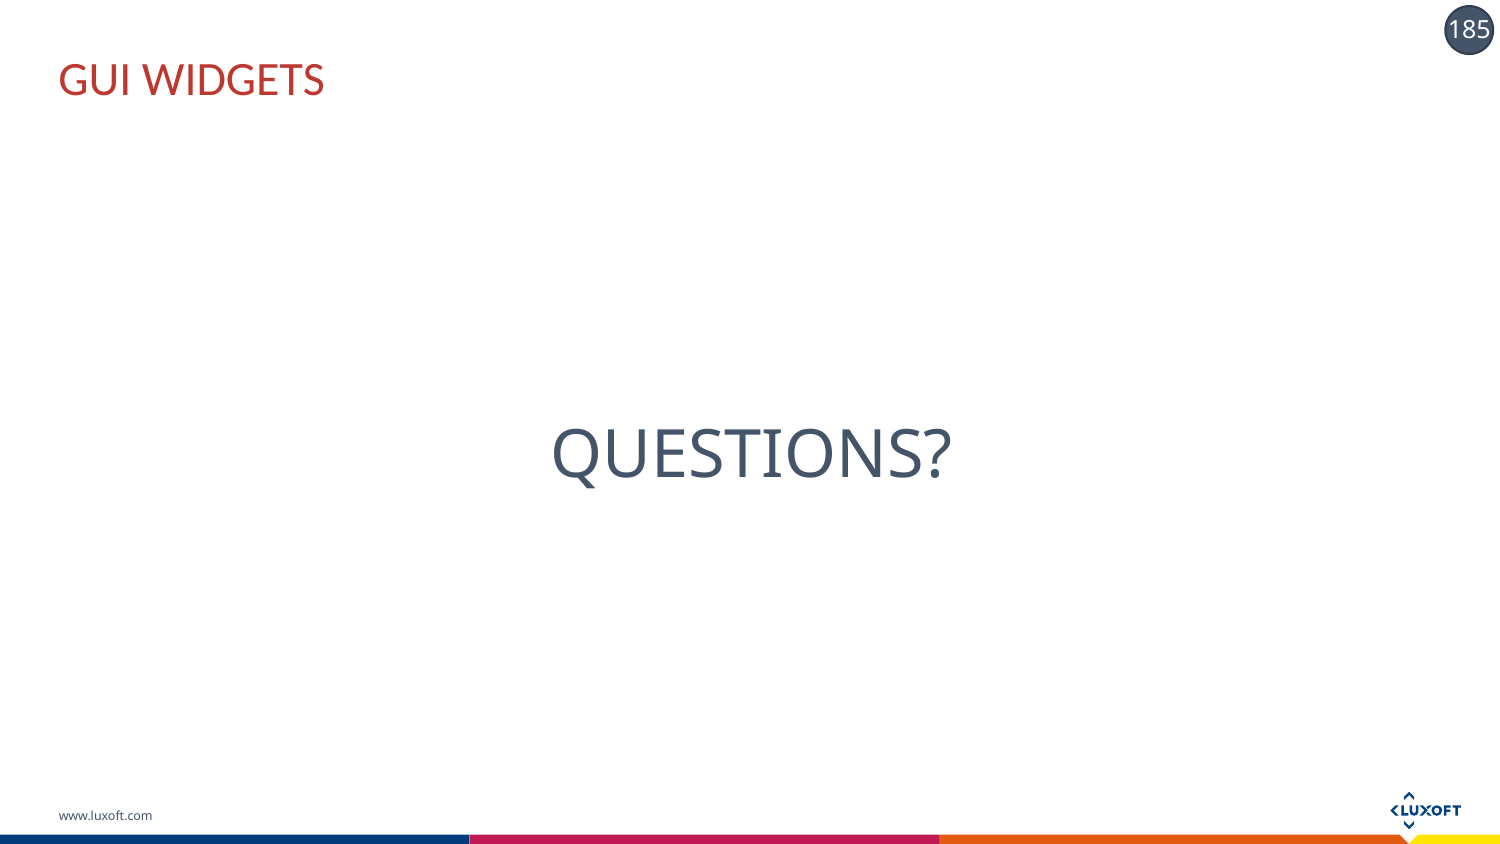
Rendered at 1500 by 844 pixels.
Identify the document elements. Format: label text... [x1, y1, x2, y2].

title GUI WIDGETS [47, 44, 1457, 107]
text_box QUESTIONS? [46, 379, 1457, 509]
